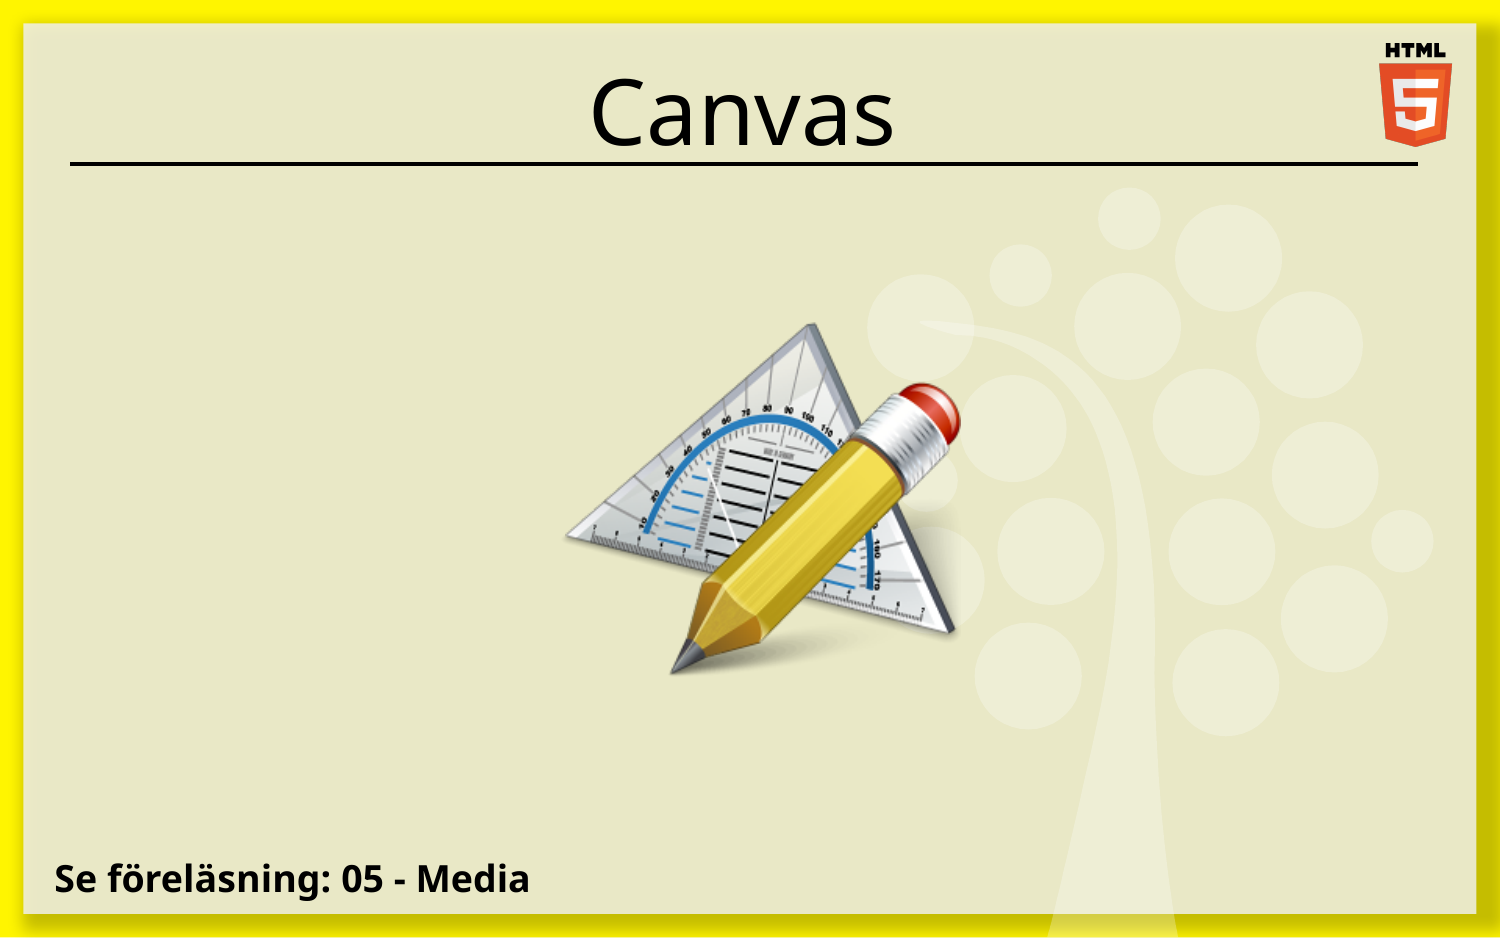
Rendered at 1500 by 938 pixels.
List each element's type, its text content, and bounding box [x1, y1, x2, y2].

picture [1363, 43, 1468, 147]
text_box Se föreläsning: 05 - Media [39, 847, 547, 907]
title Canvas [105, 46, 1381, 174]
picture [560, 279, 962, 680]
